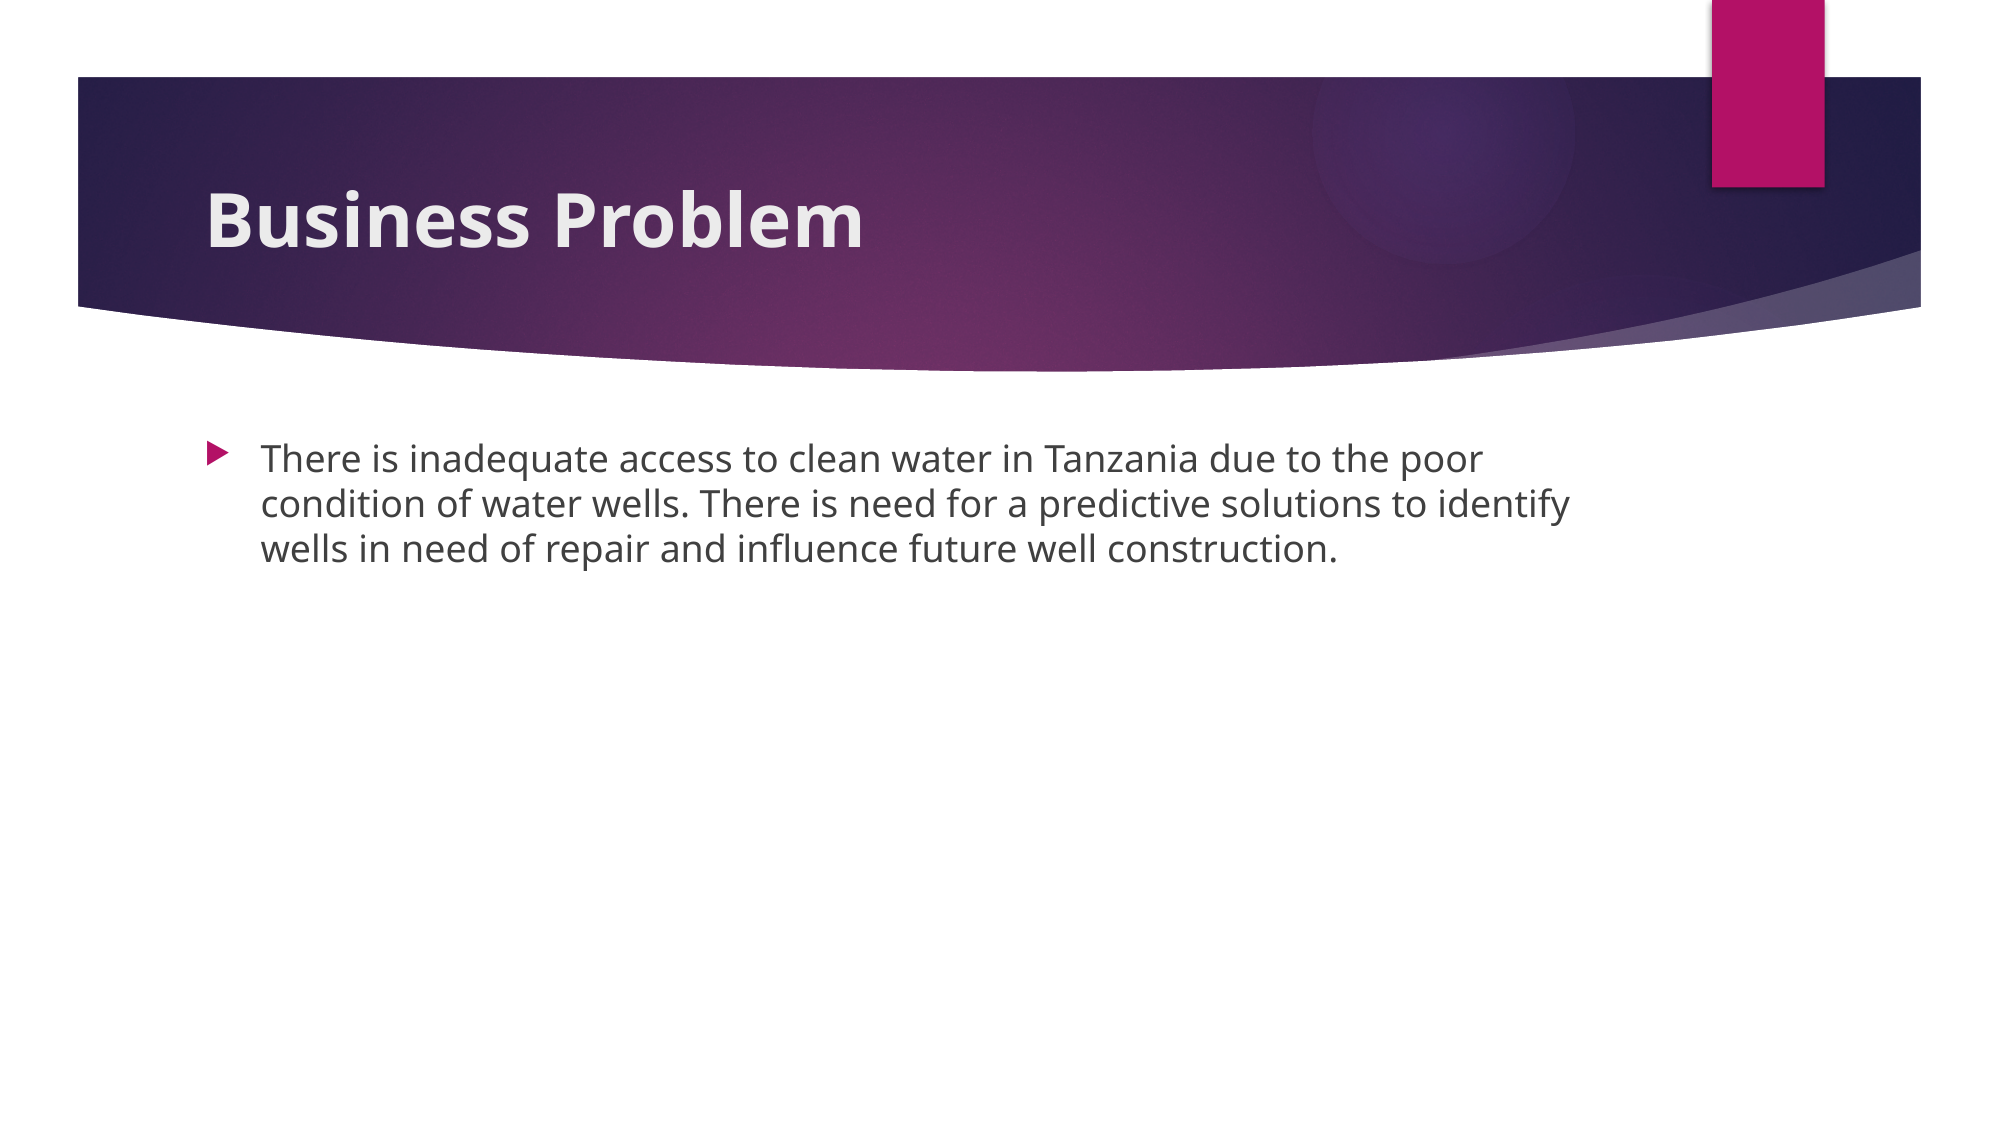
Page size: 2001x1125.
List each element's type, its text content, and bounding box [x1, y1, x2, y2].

title Business Problem [189, 159, 1627, 276]
list There is inadequate access to clean water in Tanzania due to the poor condition of water wells. There is need for a predictive solutions to identify wells in need of repair and influence future well construction. [189, 427, 1638, 988]
